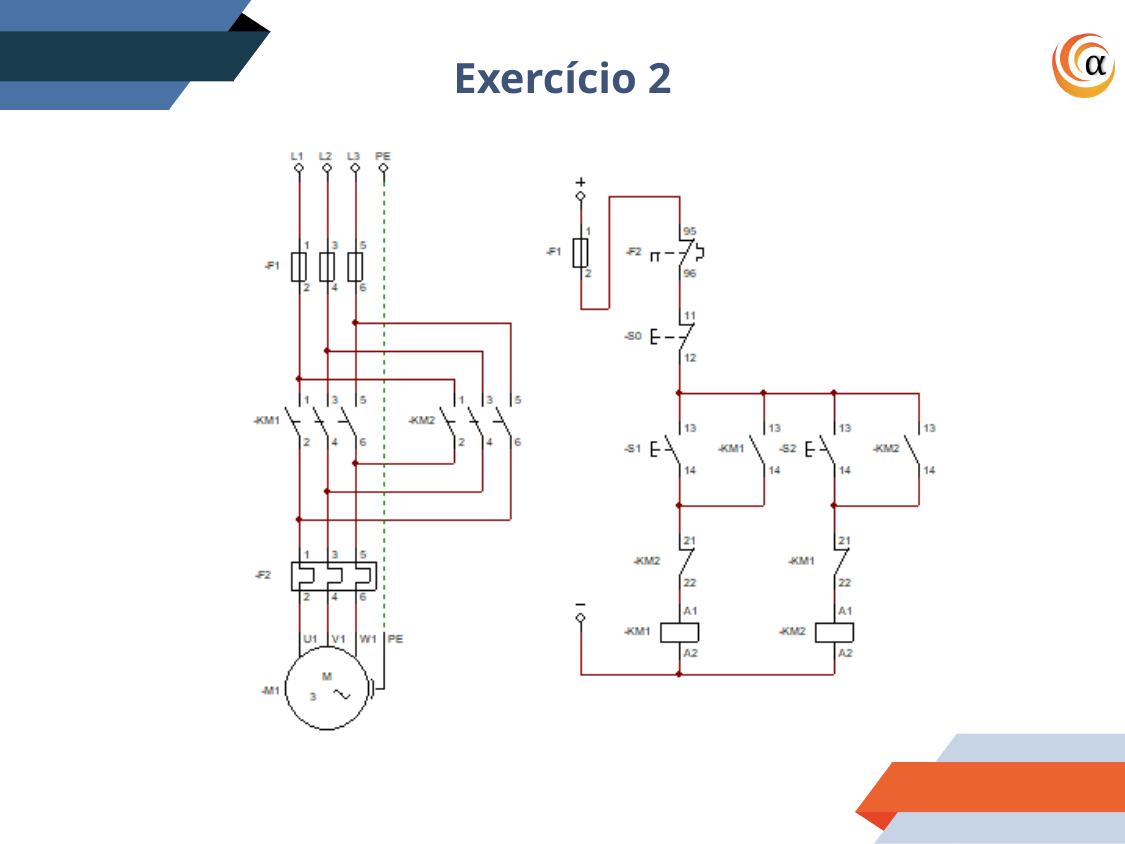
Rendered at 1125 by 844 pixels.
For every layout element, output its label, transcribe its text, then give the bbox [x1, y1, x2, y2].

slide_number 35 [1062, 760, 1125, 813]
picture [246, 139, 943, 741]
picture [1048, 31, 1117, 100]
title Exercício 2 [131, 14, 994, 141]
